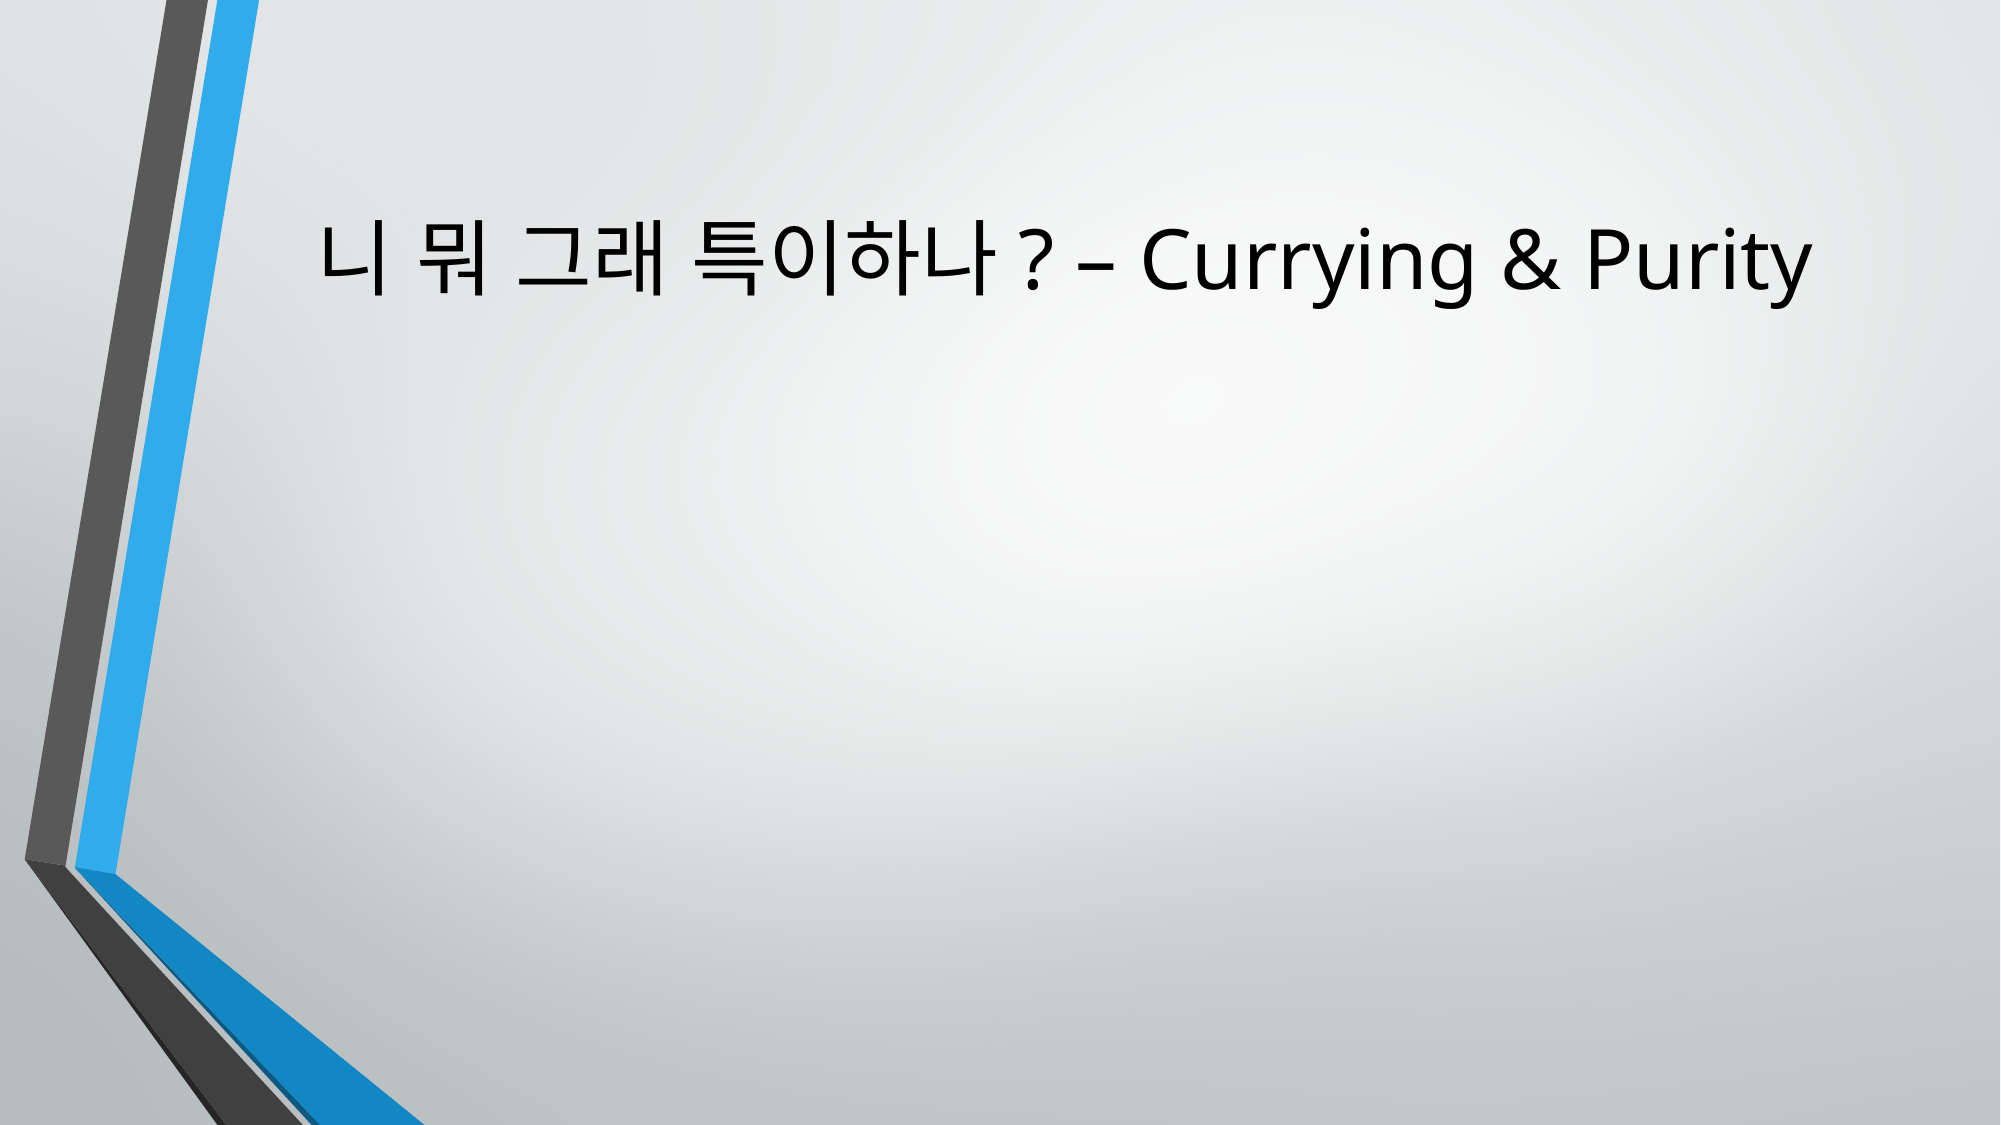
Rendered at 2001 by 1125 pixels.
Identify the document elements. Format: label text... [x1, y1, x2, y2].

title 니 뭐 그래 특이하나? – Currying & Purity [243, 112, 1887, 400]
